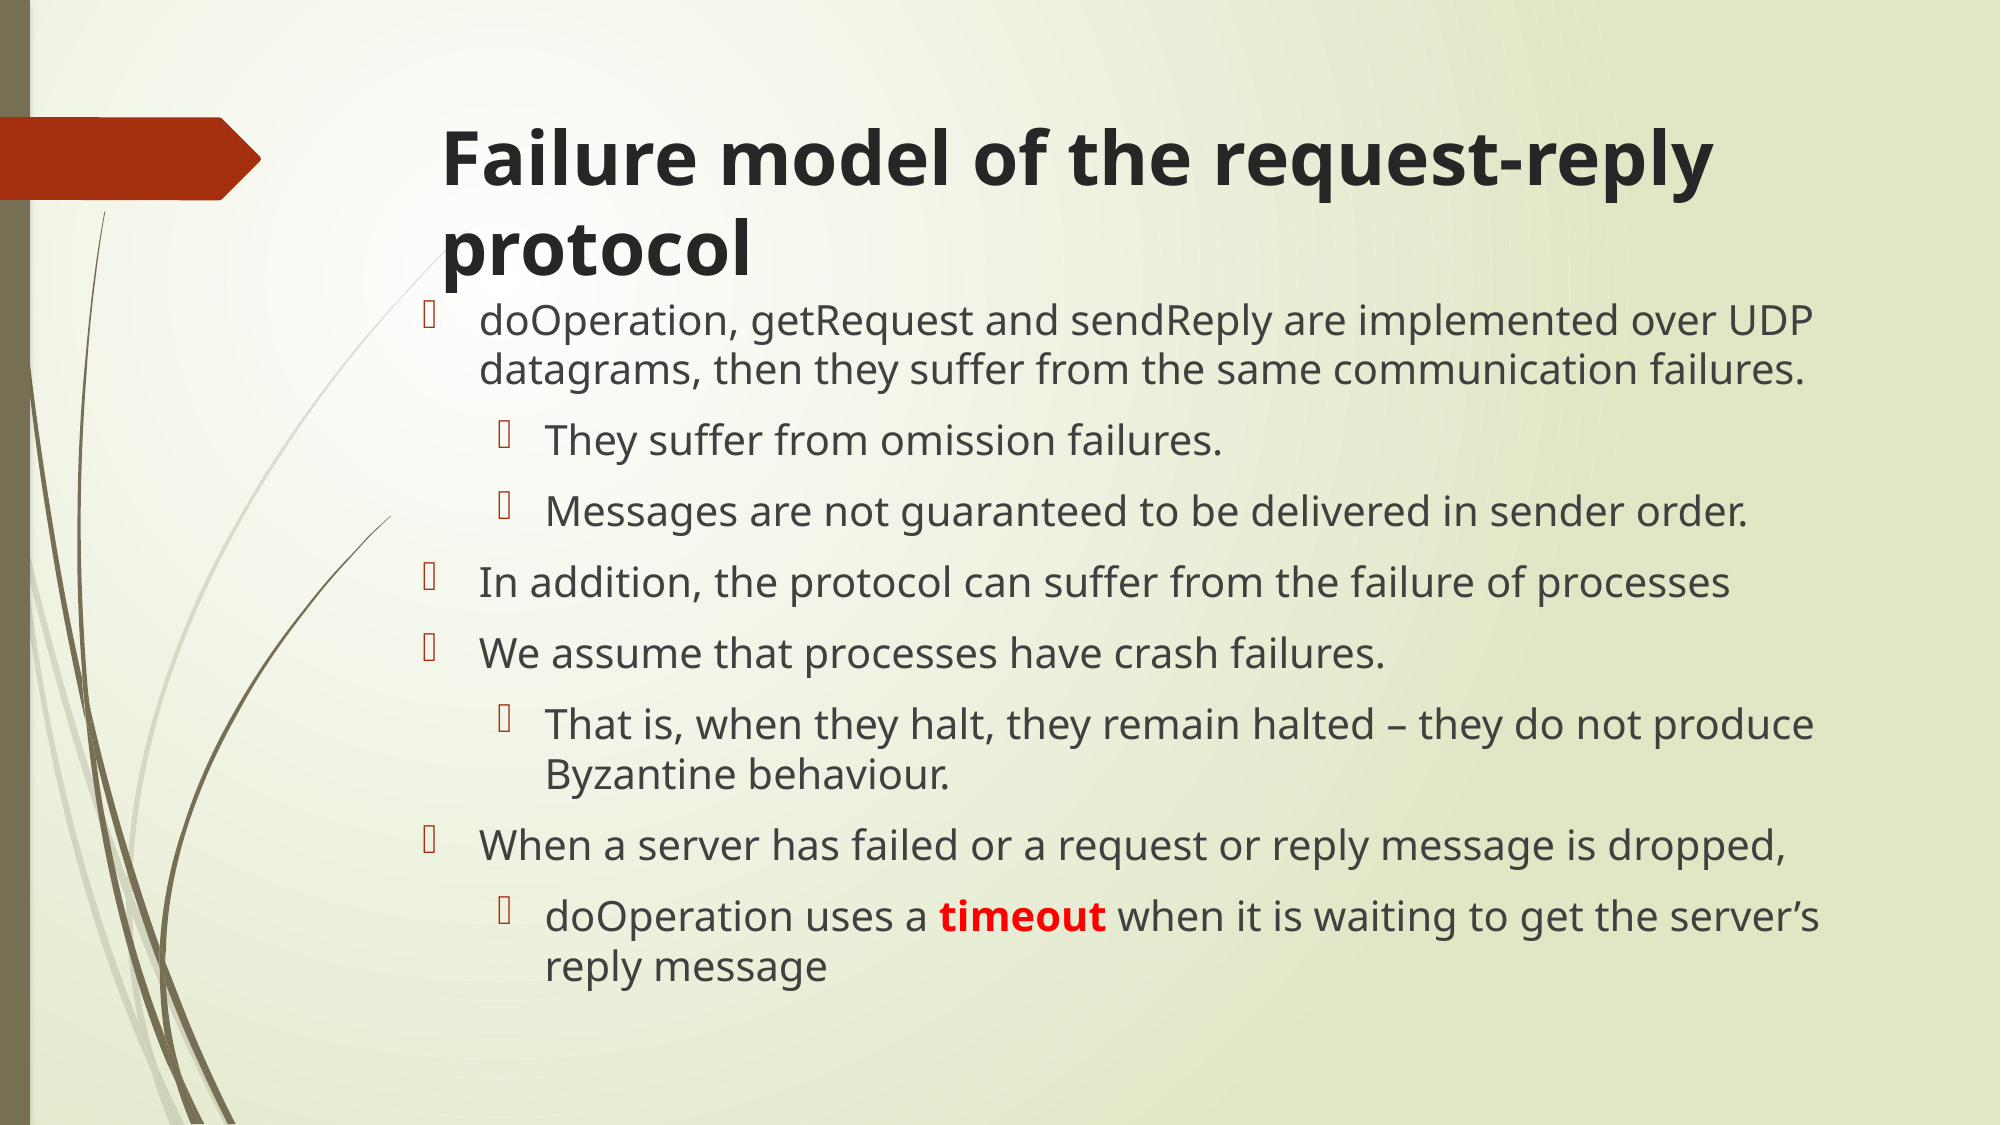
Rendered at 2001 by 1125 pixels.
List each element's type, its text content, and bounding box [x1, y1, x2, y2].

title Failure model of the request-reply protocol [425, 102, 1888, 313]
list doOperation, getRequest and sendReply are implemented over UDP datagrams, then they suffer from the same communication failures. They suffer from omission failures. Messages are not guaranteed to be delivered in sender order. In addition, the protocol can suffer from the failure of processes We assume that processes have crash failures. That is, when they halt, they remain halted – they do not produce Byzantine behaviour. When a server has failed or a request or reply message is dropped, doOperation uses a timeout when it is waiting to get the server’s reply message [407, 285, 1871, 906]
